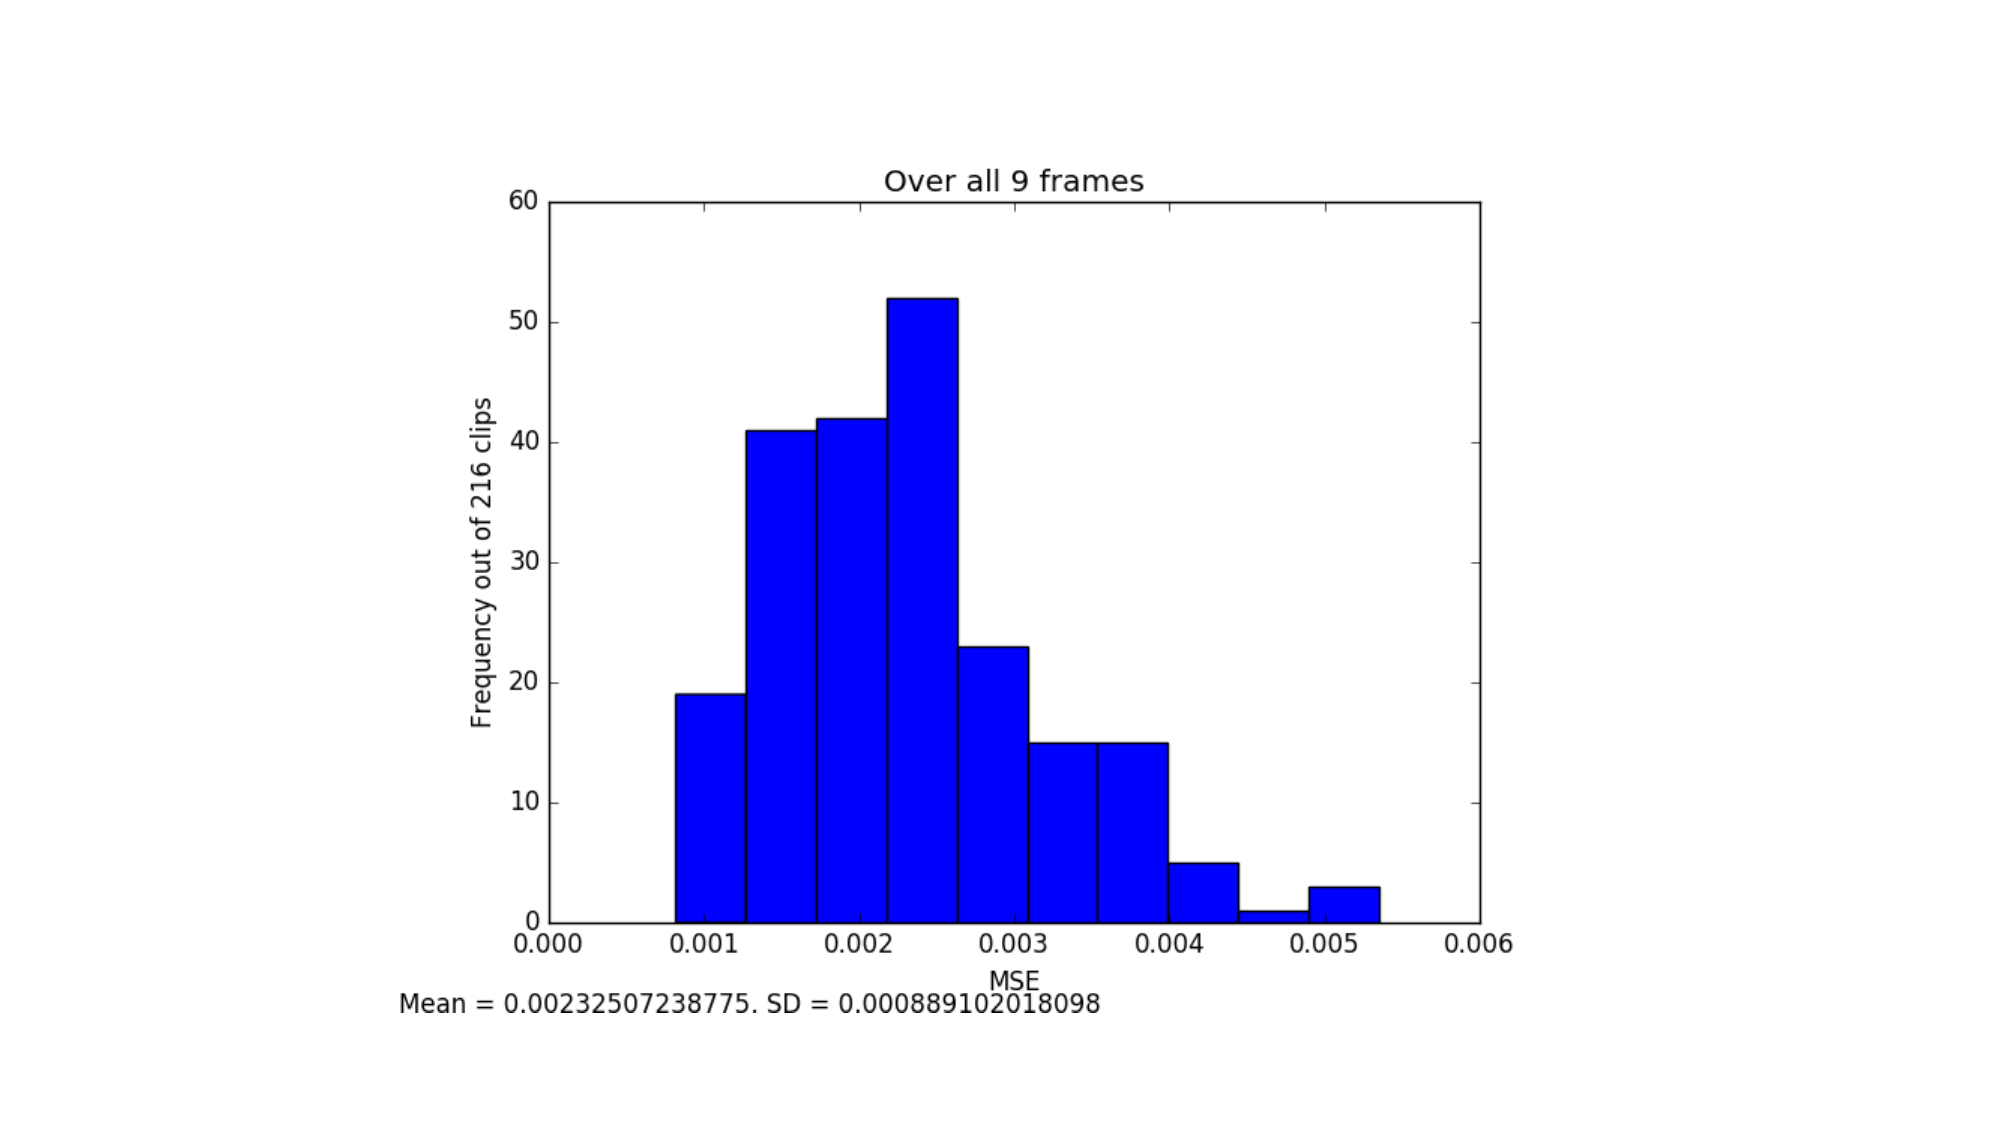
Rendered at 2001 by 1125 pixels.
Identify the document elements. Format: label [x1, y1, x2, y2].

picture [399, 112, 1600, 1013]
